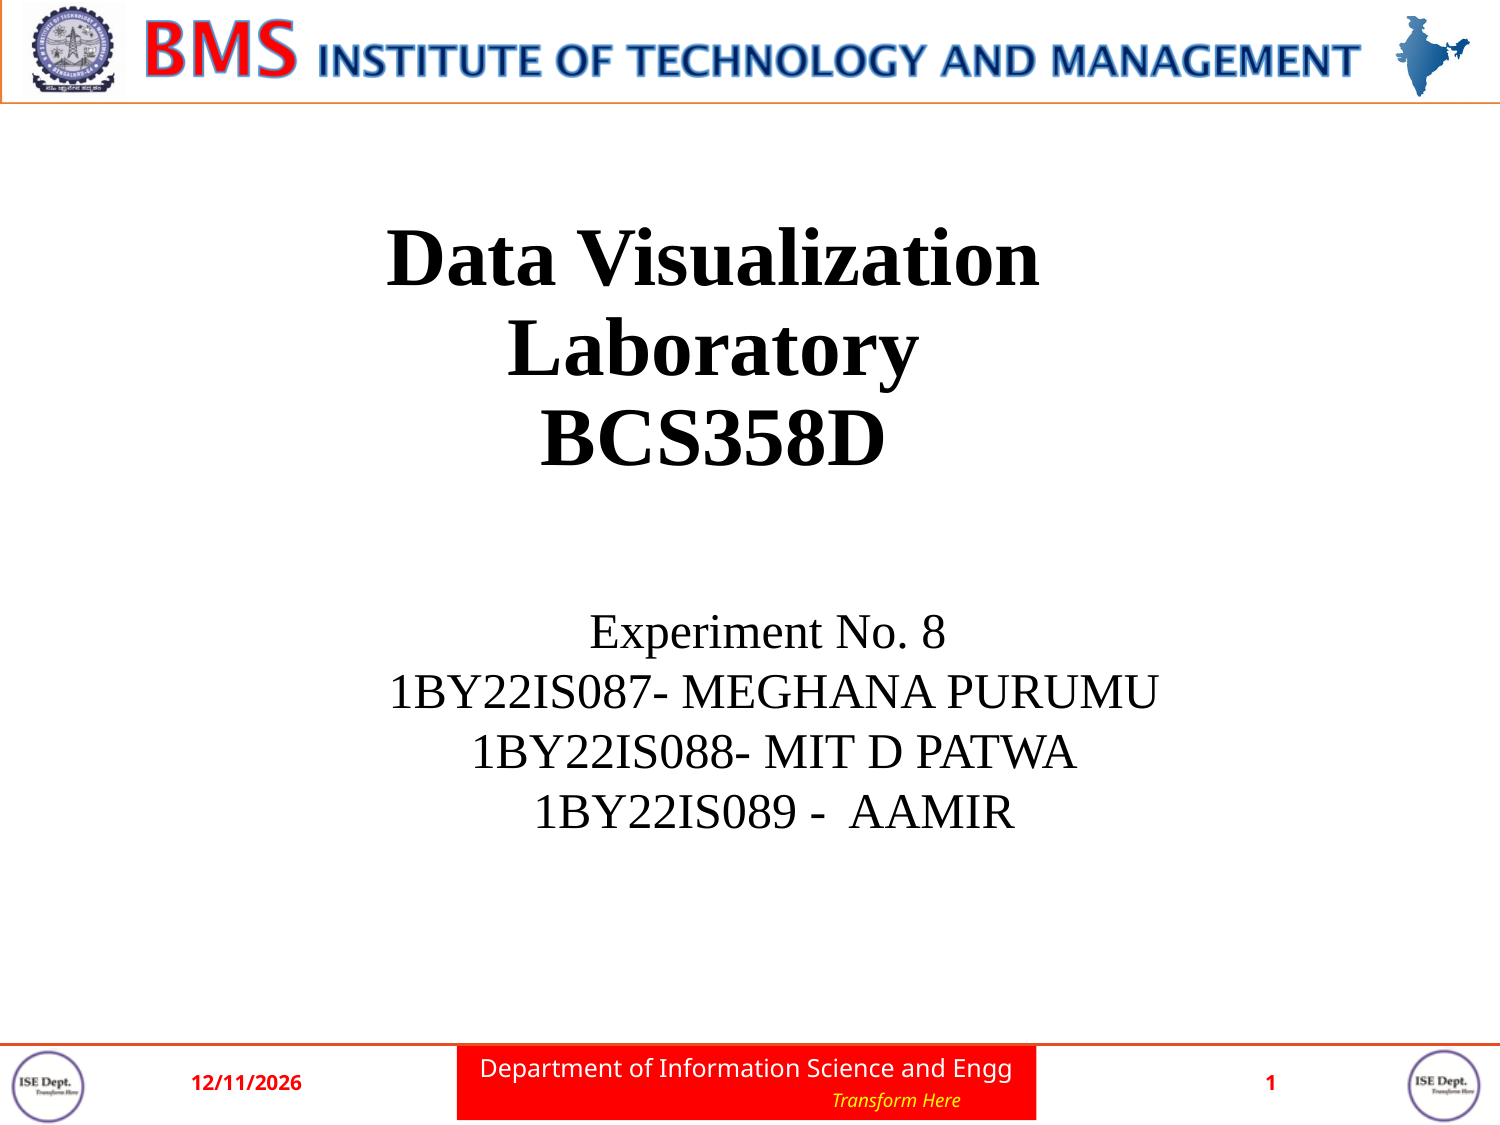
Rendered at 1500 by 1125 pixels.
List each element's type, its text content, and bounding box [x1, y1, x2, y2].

picture [1405, 1047, 1483, 1124]
slide_number 1 [1048, 1053, 1292, 1114]
picture [0, 0, 1500, 104]
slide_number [175, 1053, 434, 1114]
title Data Visualization Laboratory BCS358D [268, 199, 1160, 590]
picture [9, 1048, 87, 1125]
subtitle Experiment No. 8 1BY22IS087- MEGHANA PURUMU 1BY22IS088- MIT D PATWA 1BY22IS089 - AAMIR [236, 590, 1313, 863]
